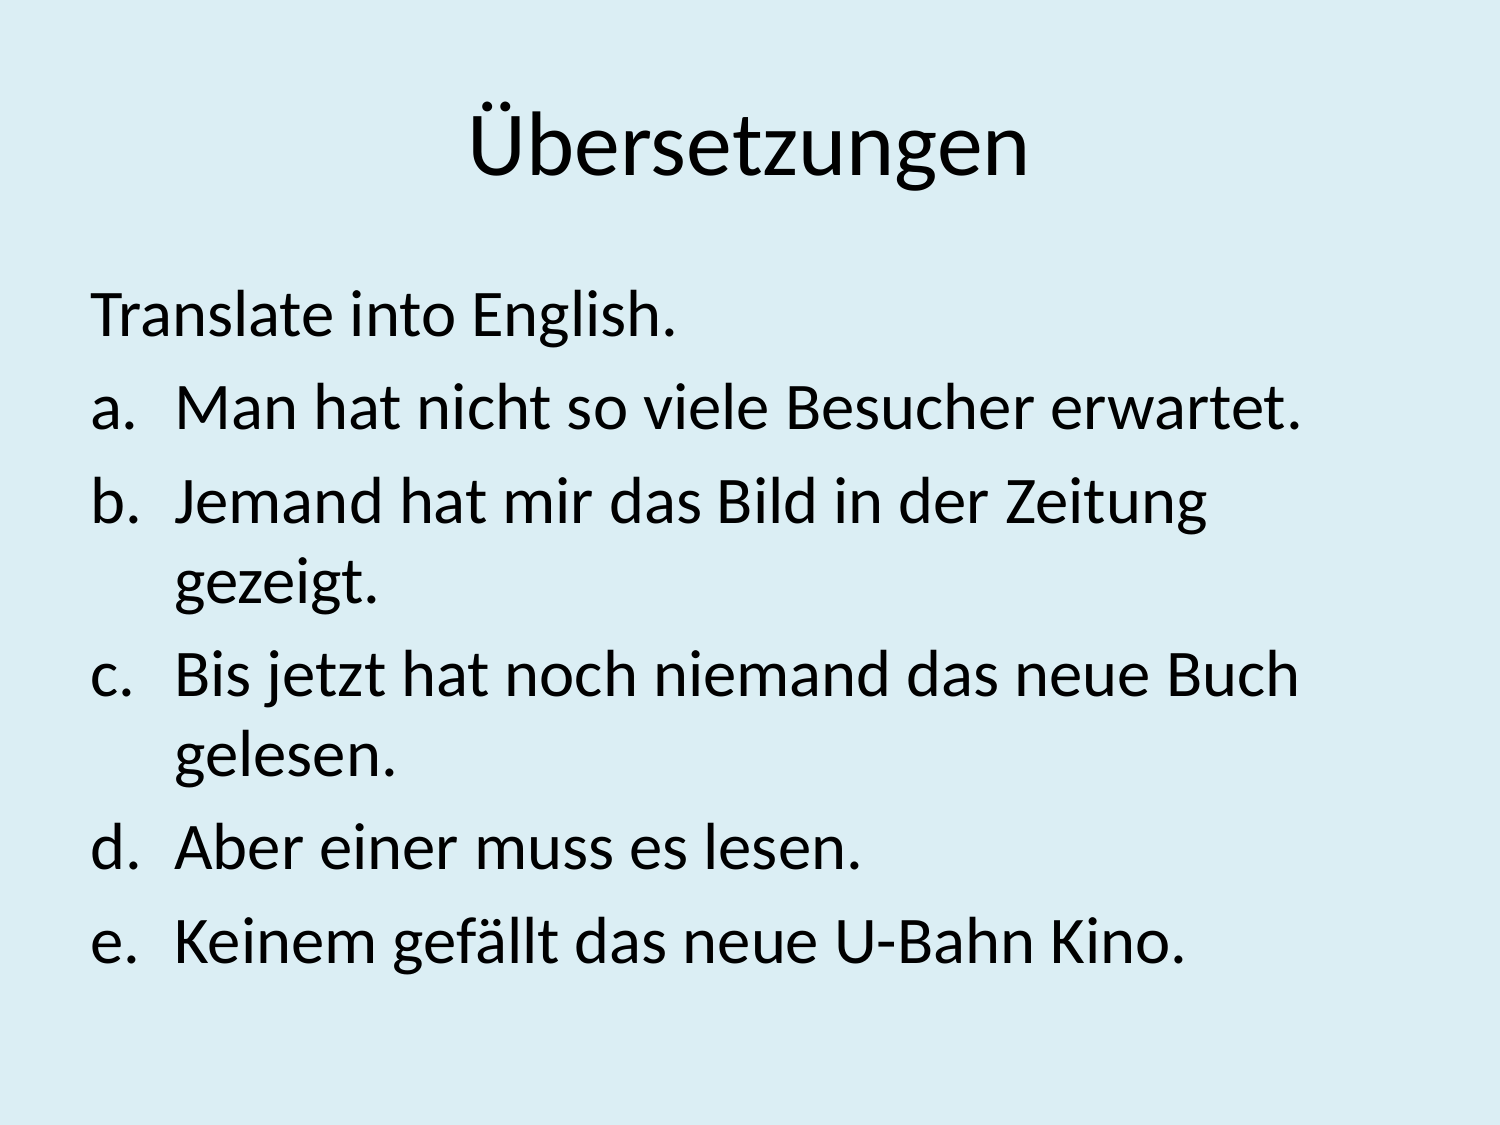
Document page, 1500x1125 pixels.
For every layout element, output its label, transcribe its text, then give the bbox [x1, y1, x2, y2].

list Translate into English. Man hat nicht so viele Besucher erwartet. Jemand hat mir das Bild in der Zeitung gezeigt. Bis jetzt hat noch niemand das neue Buch gelesen. Aber einer muss es lesen. Keinem gefällt das neue U-Bahn Kino. [74, 262, 1426, 1006]
title Übersetzungen [74, 44, 1426, 233]
